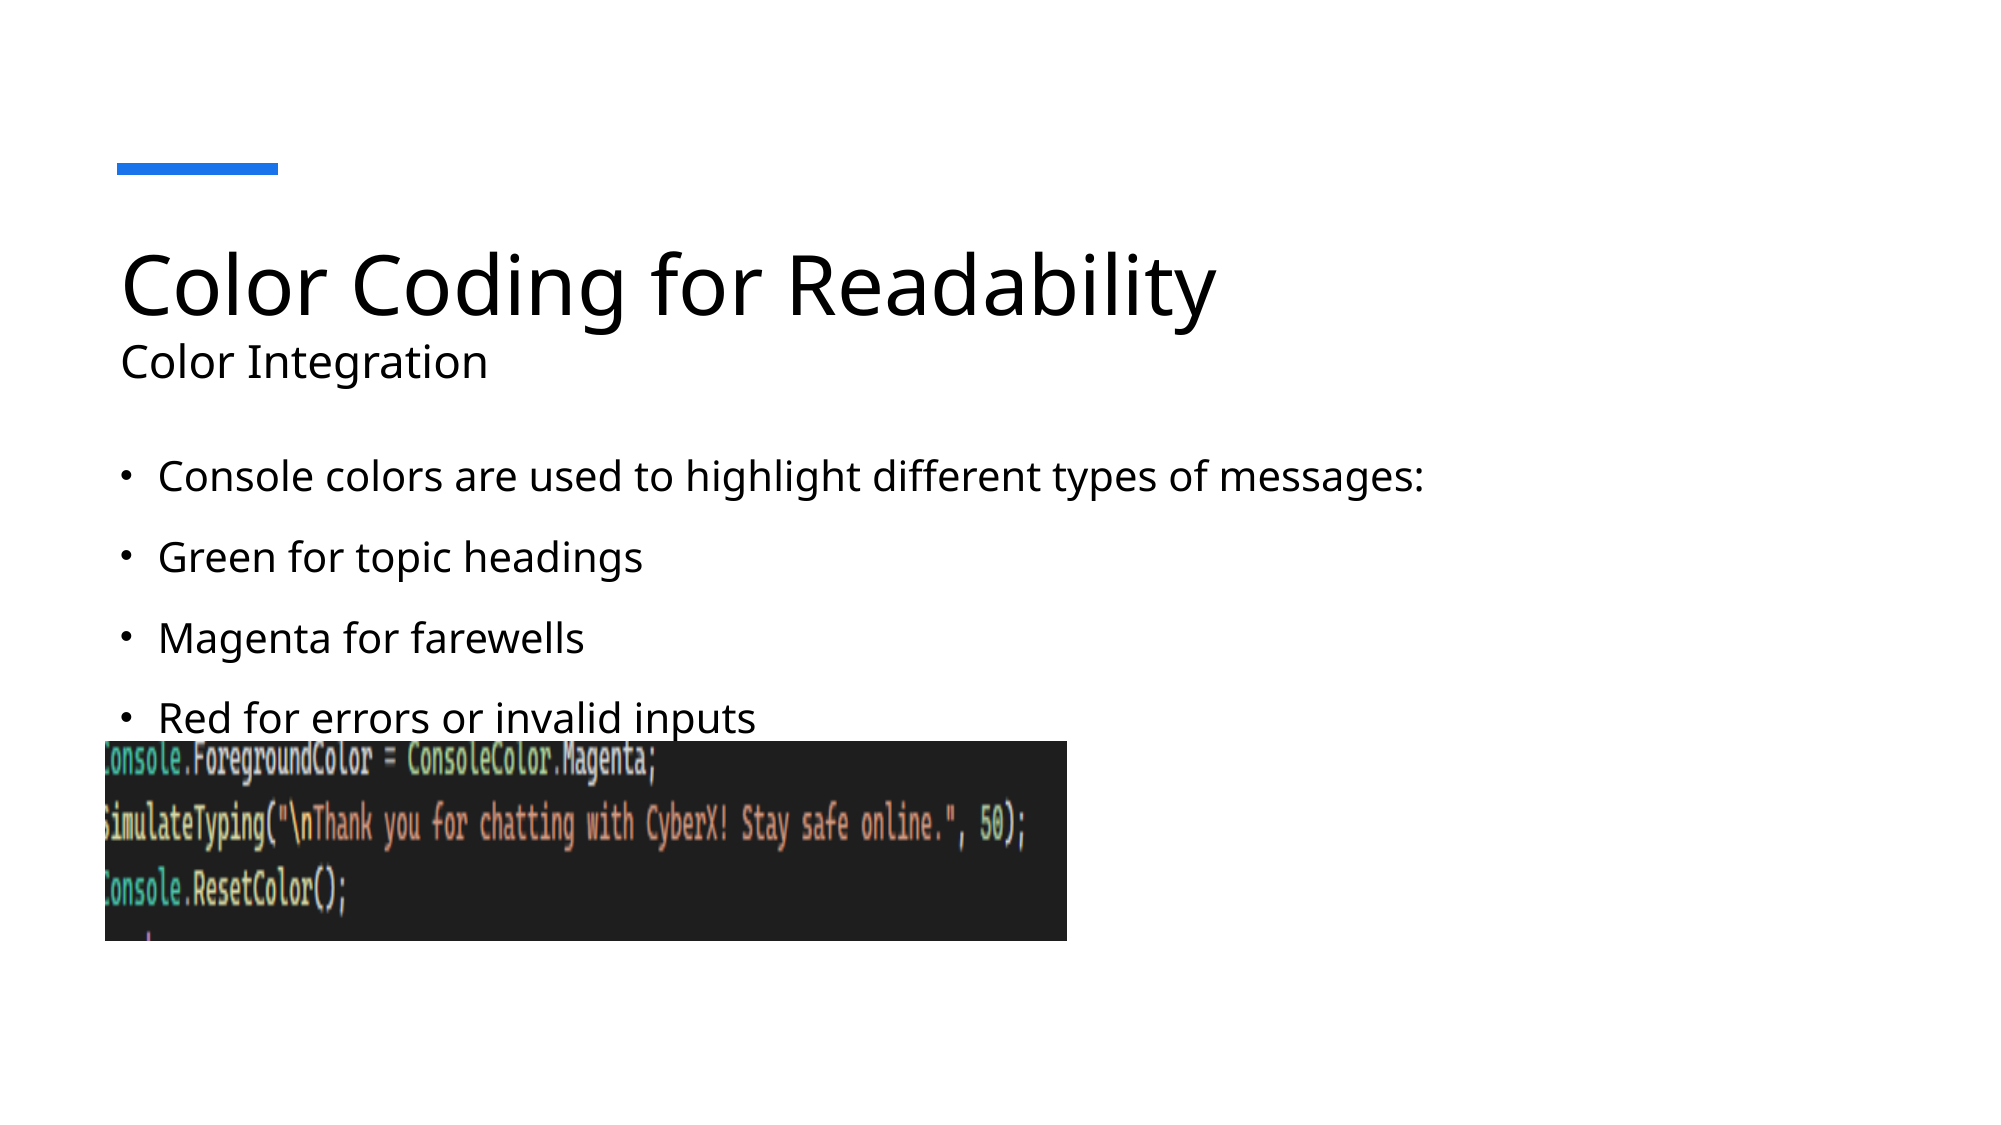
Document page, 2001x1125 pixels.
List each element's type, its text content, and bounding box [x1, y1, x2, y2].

picture [105, 741, 1067, 941]
list Console colors are used to highlight different types of messages: Green for topic headings Magenta for farewells Red for errors or invalid inputs [105, 431, 1892, 1017]
title Color Coding for Readability Color Integration [105, 224, 1892, 405]
